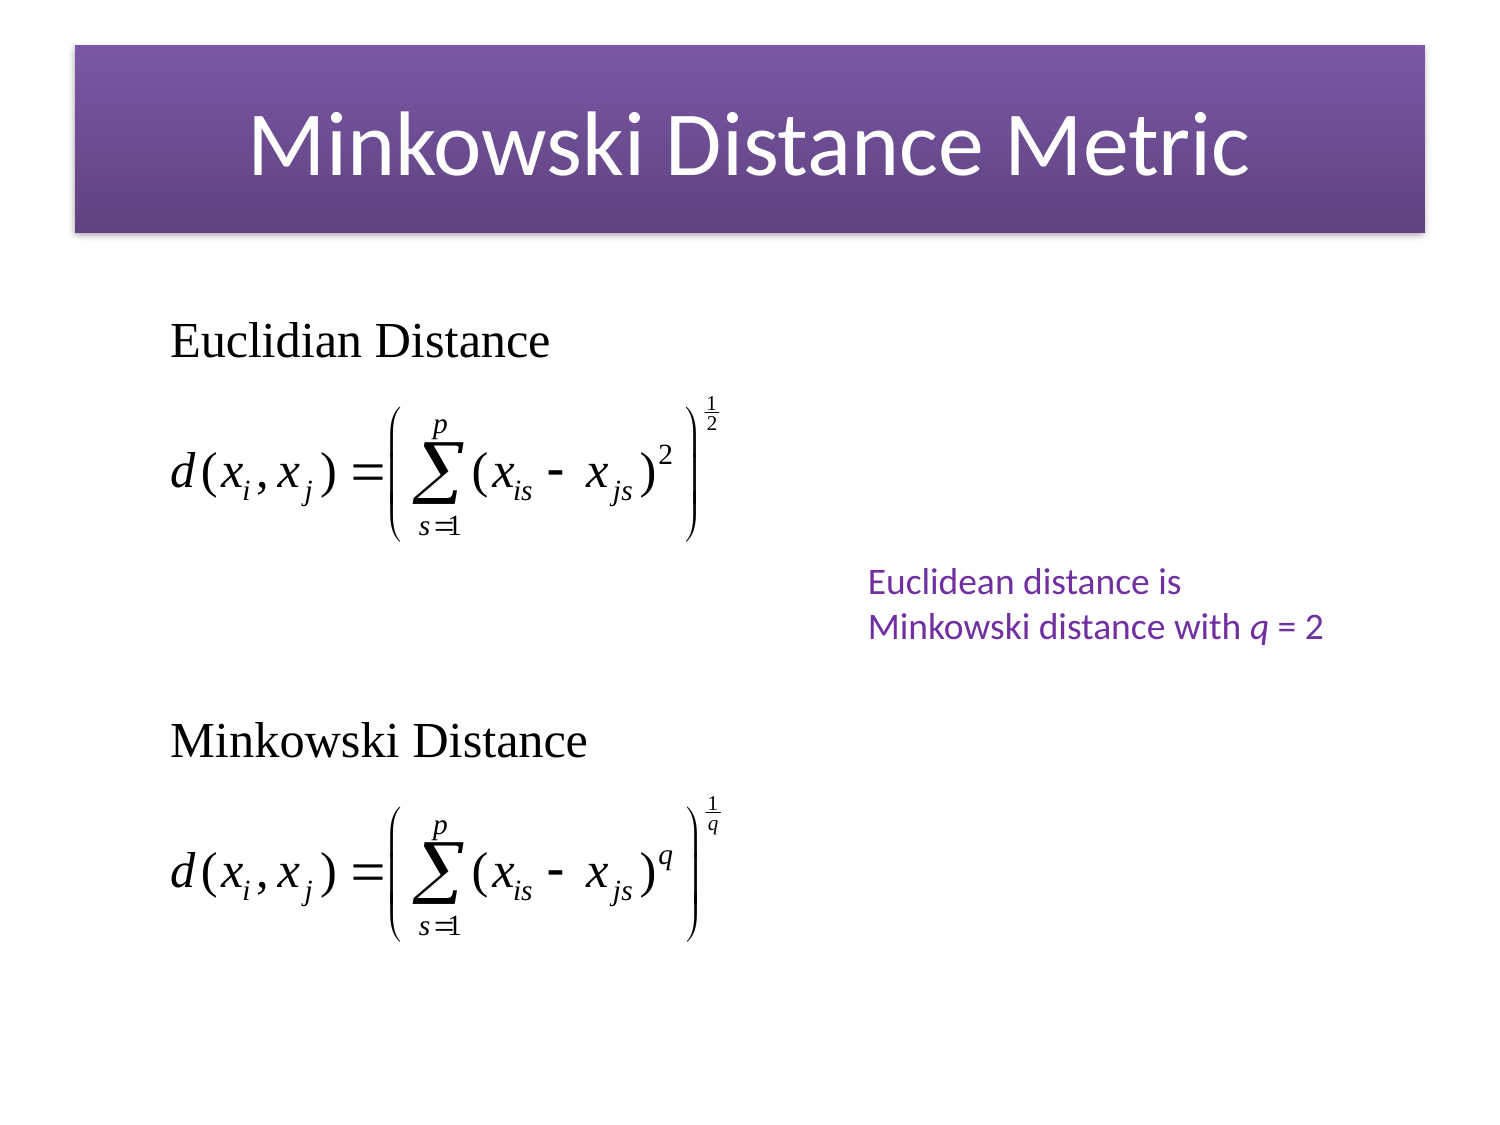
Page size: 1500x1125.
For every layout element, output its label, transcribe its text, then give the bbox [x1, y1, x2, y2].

title Minkowski Distance Metric [75, 45, 1425, 233]
text_box Euclidean distance is Minkowski distance with q = 2 [853, 549, 1340, 655]
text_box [162, 312, 738, 1018]
